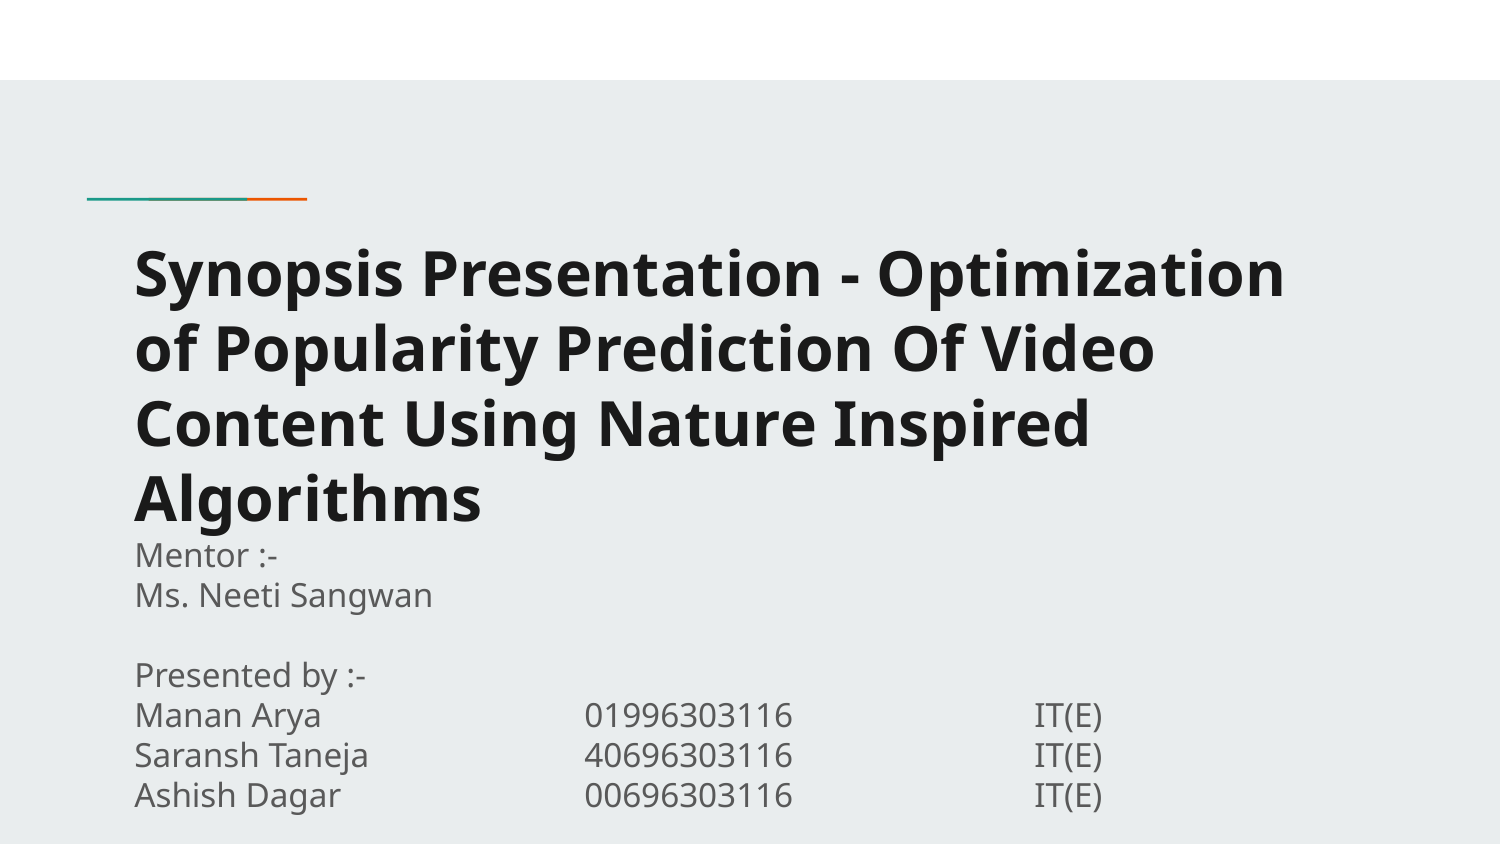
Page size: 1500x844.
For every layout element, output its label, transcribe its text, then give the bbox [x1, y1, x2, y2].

title Synopsis Presentation - Optimization of Popularity Prediction Of Video Content Using Nature Inspired Algorithms [119, 219, 1381, 519]
subtitle Mentor :- Ms. Neeti Sangwan Presented by :- Manan Arya 01996303116 IT(E) Saransh Taneja 40696303116 IT(E) Ashish Dagar 00696303116 IT(E) [119, 519, 1381, 844]
